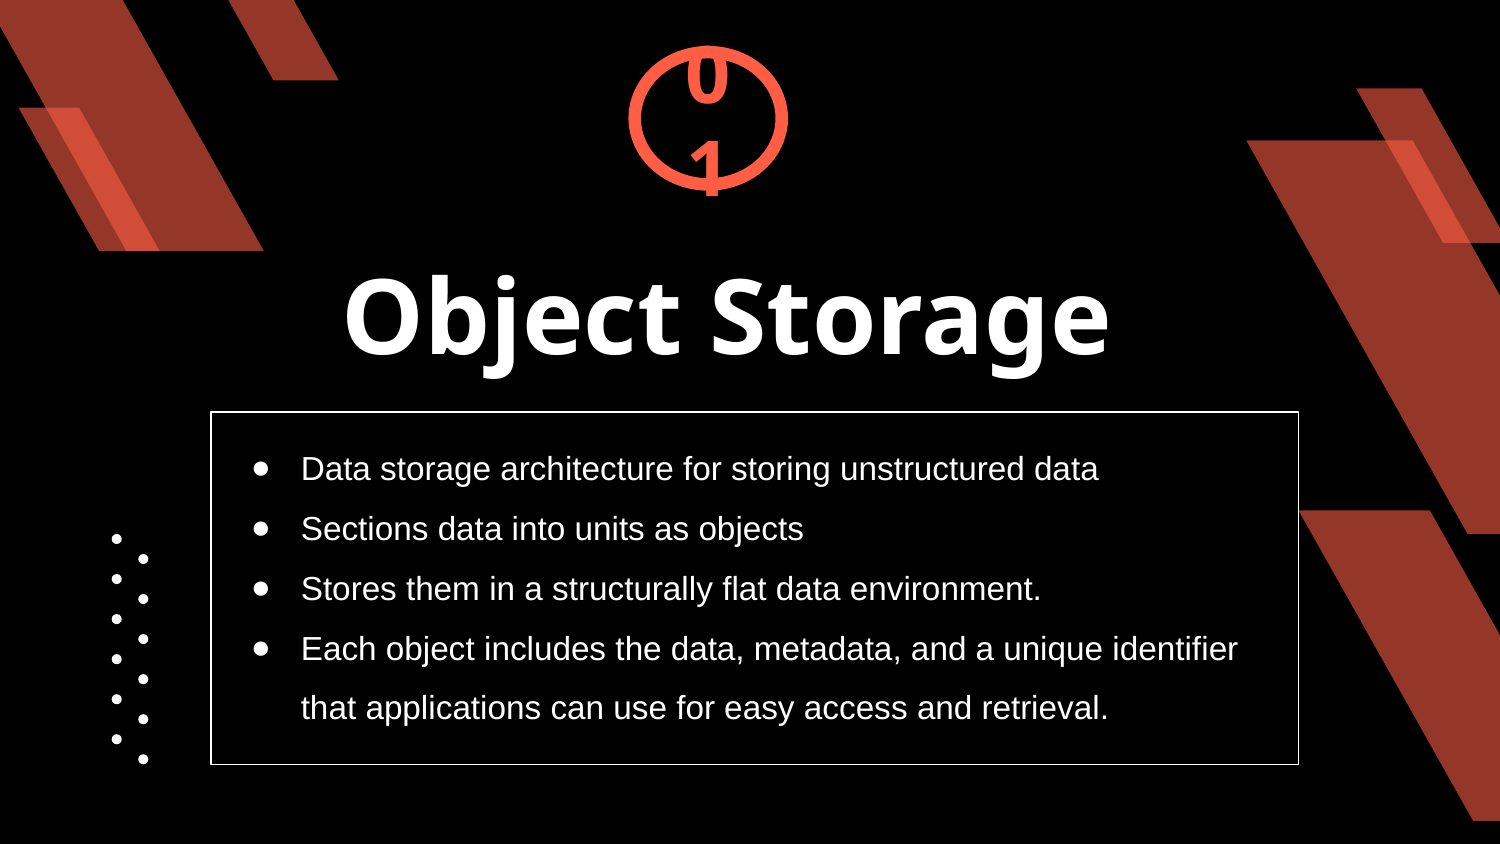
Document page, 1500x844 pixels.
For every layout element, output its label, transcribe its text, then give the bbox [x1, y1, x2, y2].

text_box [1298, 510, 1500, 821]
subtitle Data storage architecture for storing unstructured data Sections data into units as objects Stores them in a structurally flat data environment. Each object includes the data, metadata, and a unique identifier that applications can use for easy access and retrieval. [210, 411, 1299, 765]
title Object Storage [188, 215, 1267, 391]
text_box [111, 533, 149, 765]
text_box 01 [634, 52, 782, 185]
